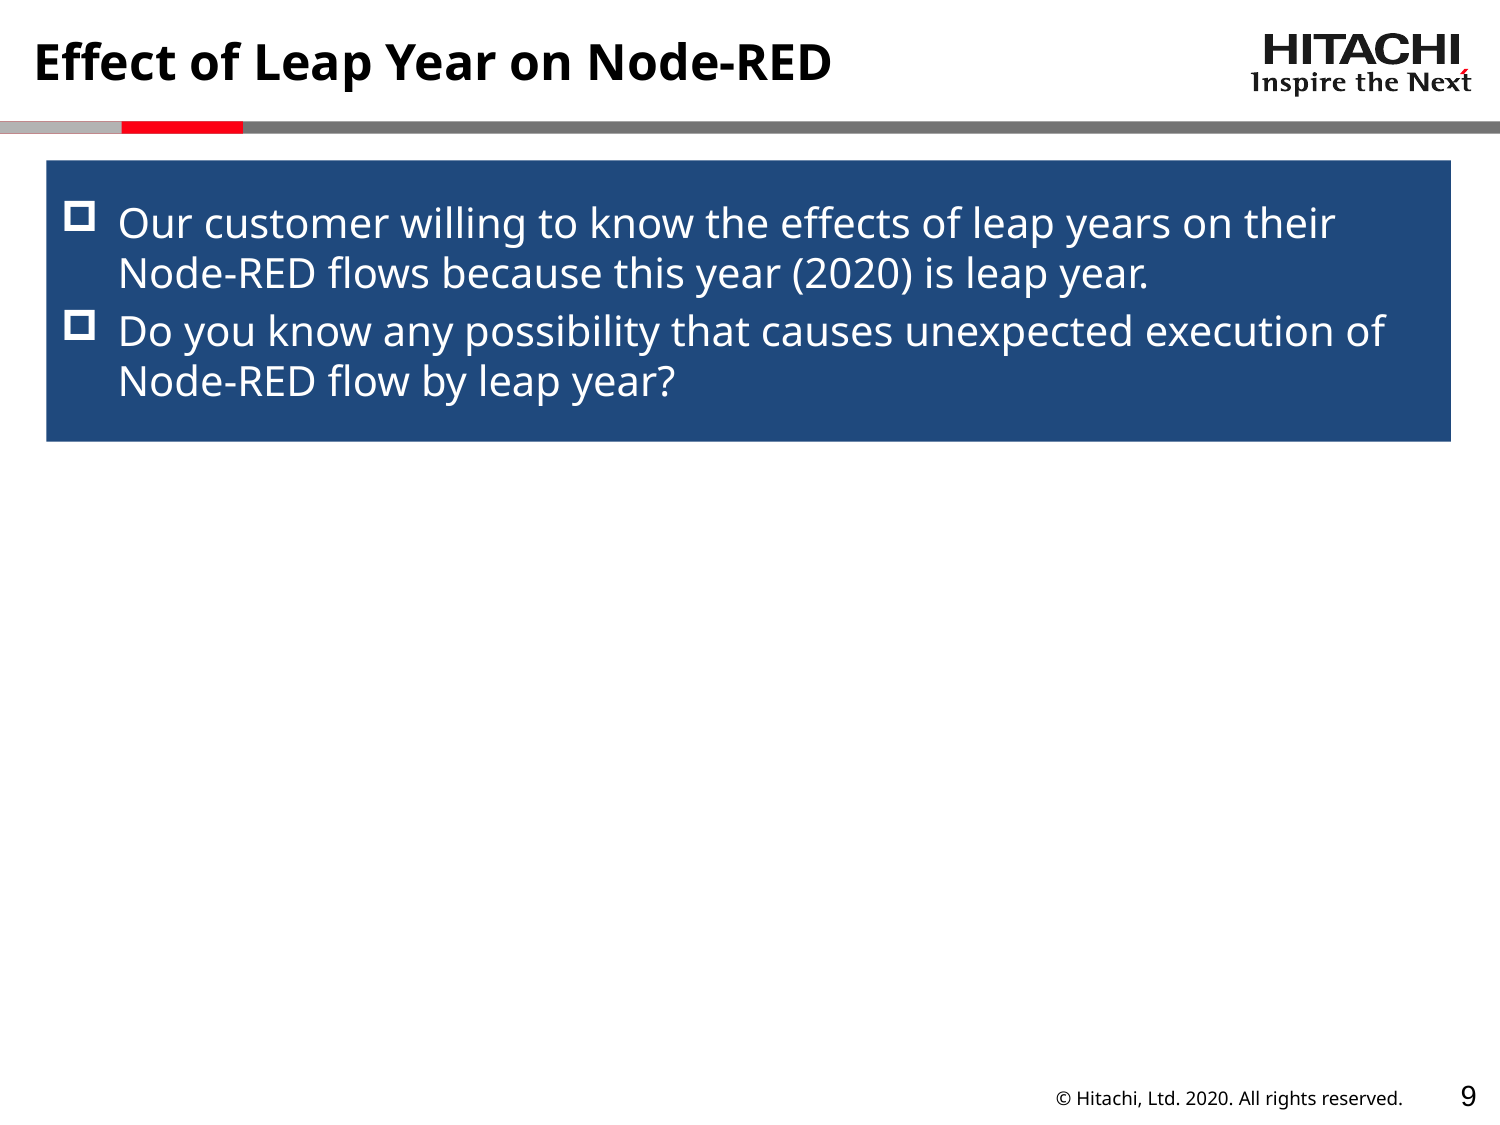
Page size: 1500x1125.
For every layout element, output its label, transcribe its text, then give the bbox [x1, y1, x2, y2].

slide_number 8 [1411, 1073, 1492, 1124]
title Effect of Leap Year on Node-RED [18, 29, 929, 100]
list Our customer willing to know the effects of leap years on their Node-RED flows because this year (2020) is leap year. Do you know any possibility that causes unexpected execution of Node-RED flow by leap year? [46, 160, 1451, 442]
